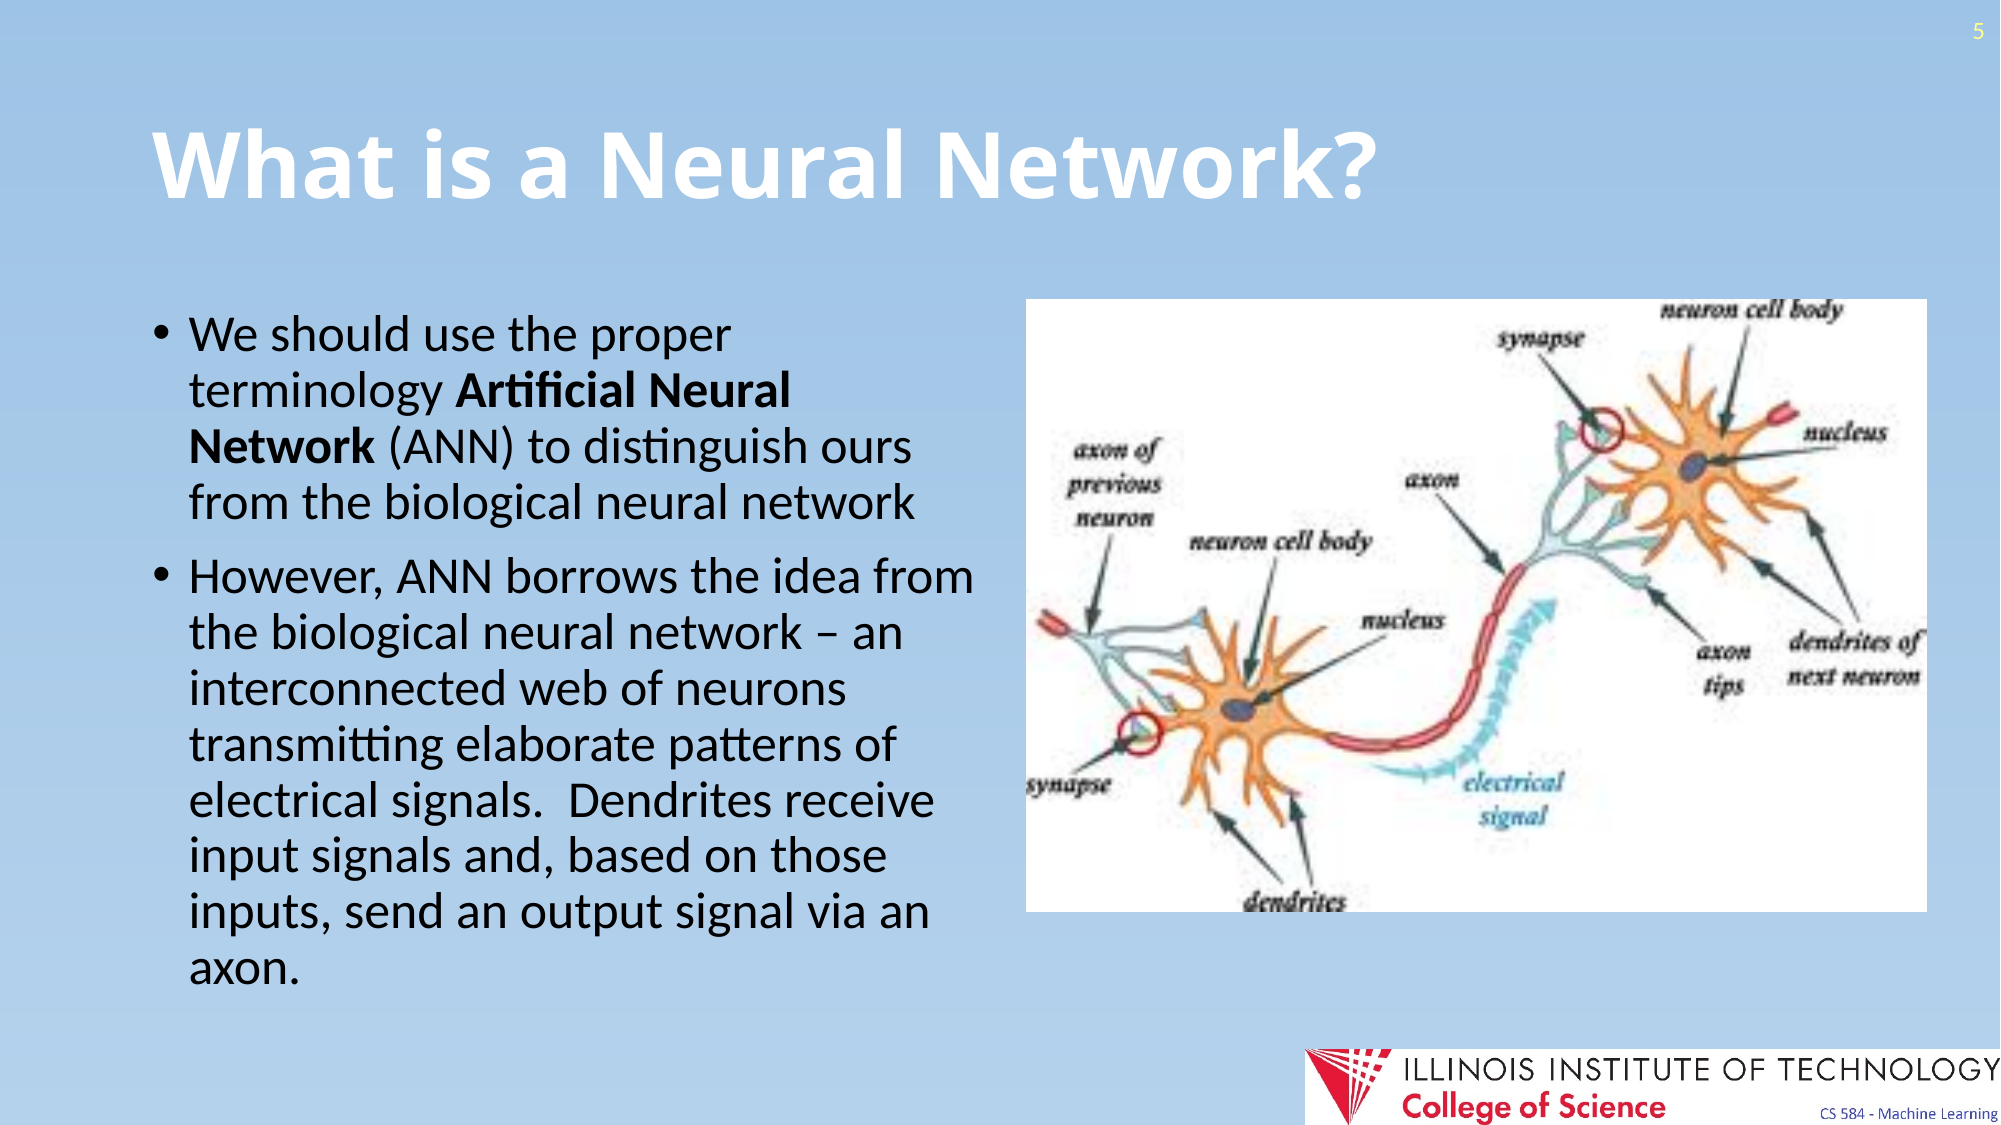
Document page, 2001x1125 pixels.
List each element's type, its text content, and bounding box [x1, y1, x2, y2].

slide_number 5 [1550, 0, 2000, 60]
list We should use the proper terminology Artificial Neural Network (ANN) to distinguish ours from the biological neural network However, ANN borrows the idea from the biological neural network – an interconnected web of neurons transmitting elaborate patterns of electrical signals. Dendrites receive input signals and, based on those inputs, send an output signal via an axon. [137, 299, 993, 1014]
title What is a Neural Network? [137, 59, 1863, 278]
picture [1305, 1049, 2000, 1125]
picture [1026, 299, 1927, 912]
